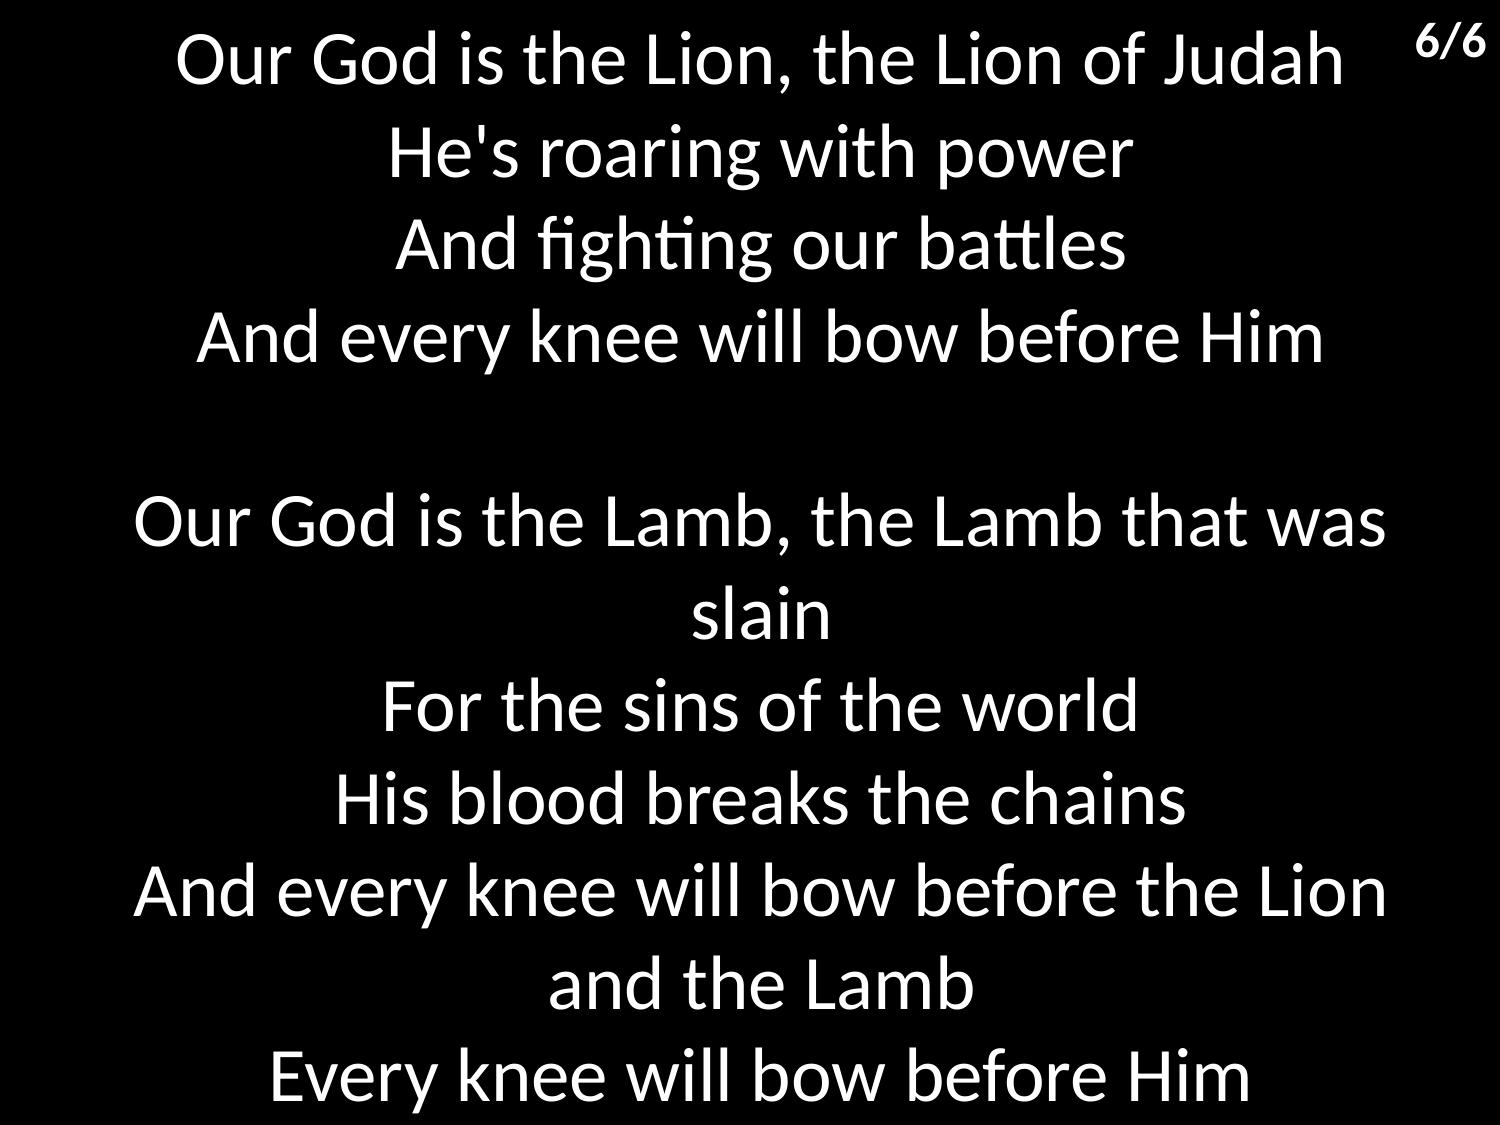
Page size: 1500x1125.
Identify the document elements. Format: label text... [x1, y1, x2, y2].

subtitle Our God is the Lion, the Lion of Judah He's roaring with power And fighting our battles And every knee will bow before Him Our God is the Lamb, the Lamb that was slain For the sins of the world His blood breaks the chains And every knee will bow before the Lion and the Lamb Every knee will bow before Him [53, 0, 1471, 1064]
text_box 6/6 [1399, 0, 1500, 75]
